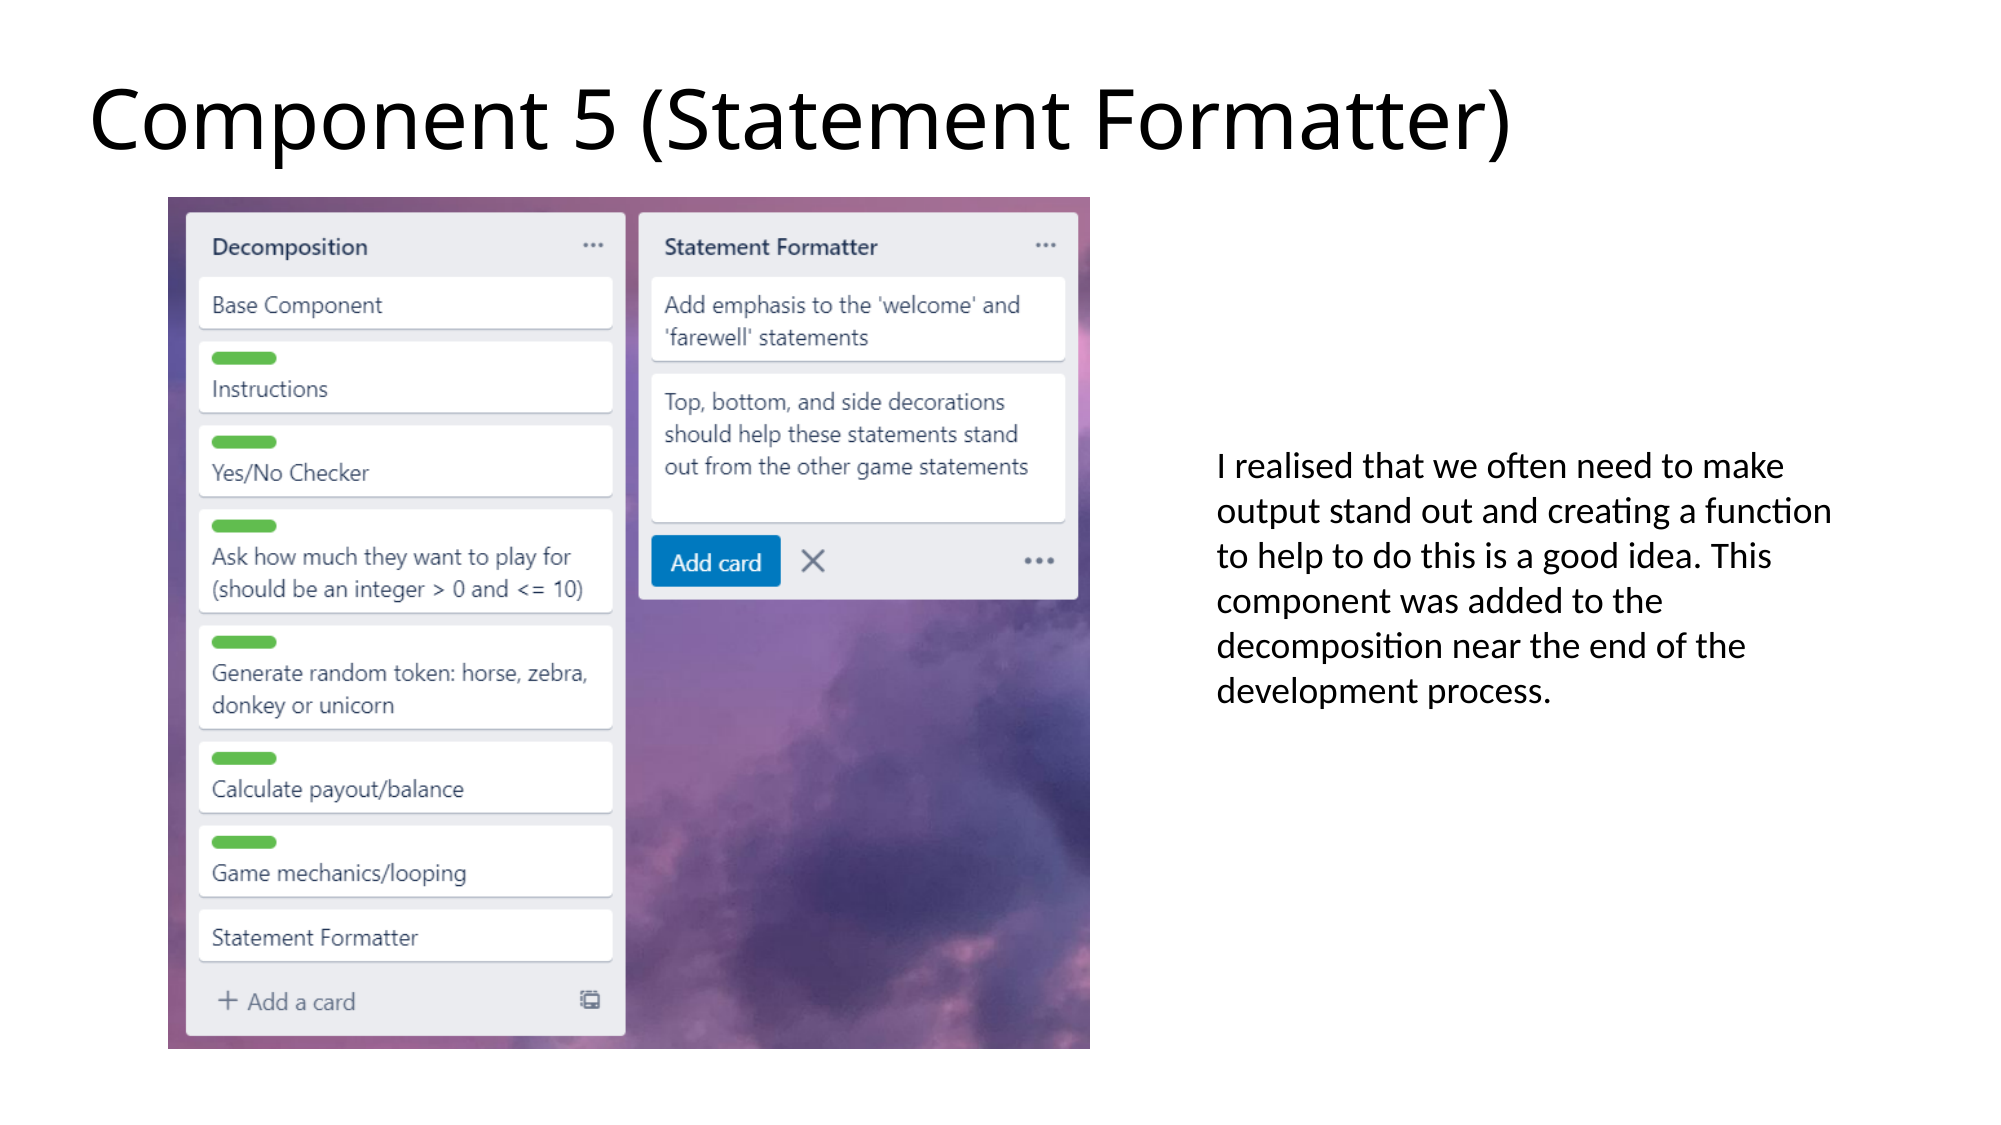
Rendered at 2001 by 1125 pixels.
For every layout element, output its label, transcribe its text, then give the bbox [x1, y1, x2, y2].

text_box I realised that we often need to make output stand out and creating a function to help to do this is a good idea. This component was added to the decomposition near the end of the development process. [1201, 433, 1879, 719]
title Component 5 (Statement Formatter) [68, 57, 1932, 183]
picture [168, 197, 1090, 1050]
